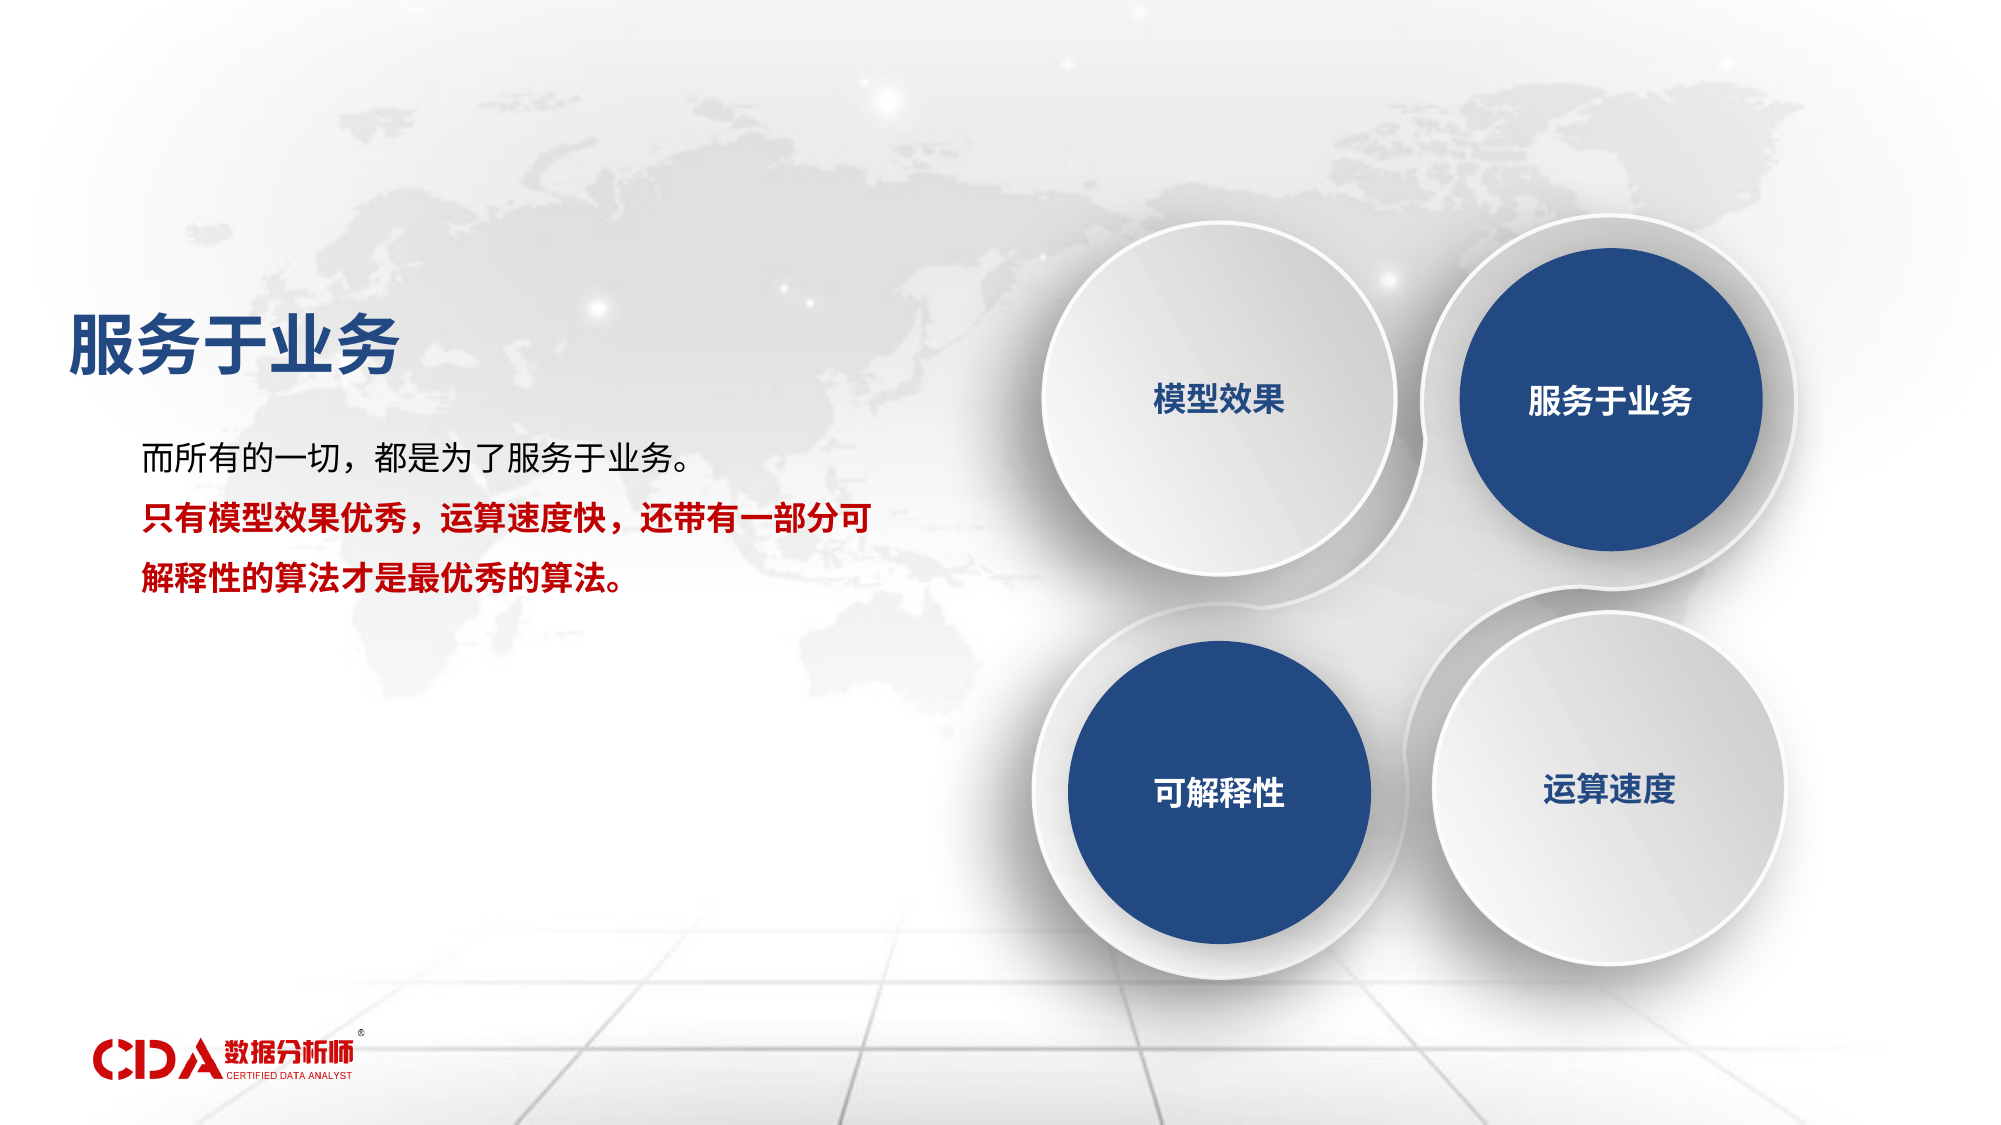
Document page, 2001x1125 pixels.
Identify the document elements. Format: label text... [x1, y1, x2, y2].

text_box 可解释性 [1066, 639, 1373, 946]
text_box 而所有的一切，都是为了服务于业务。 只有模型效果优秀，运算速度快，还带有一部分可解释性的算法才是最优秀的算法。 [126, 409, 892, 605]
text_box [1032, 640, 1144, 963]
text_box 服务于业务 [1458, 247, 1764, 553]
text_box 服务于业务 [53, 295, 567, 391]
text_box 模型效果 [1042, 221, 1397, 576]
text_box 运算速度 [1432, 611, 1788, 966]
text_box [1303, 214, 1774, 693]
picture [0, 0, 2001, 1125]
